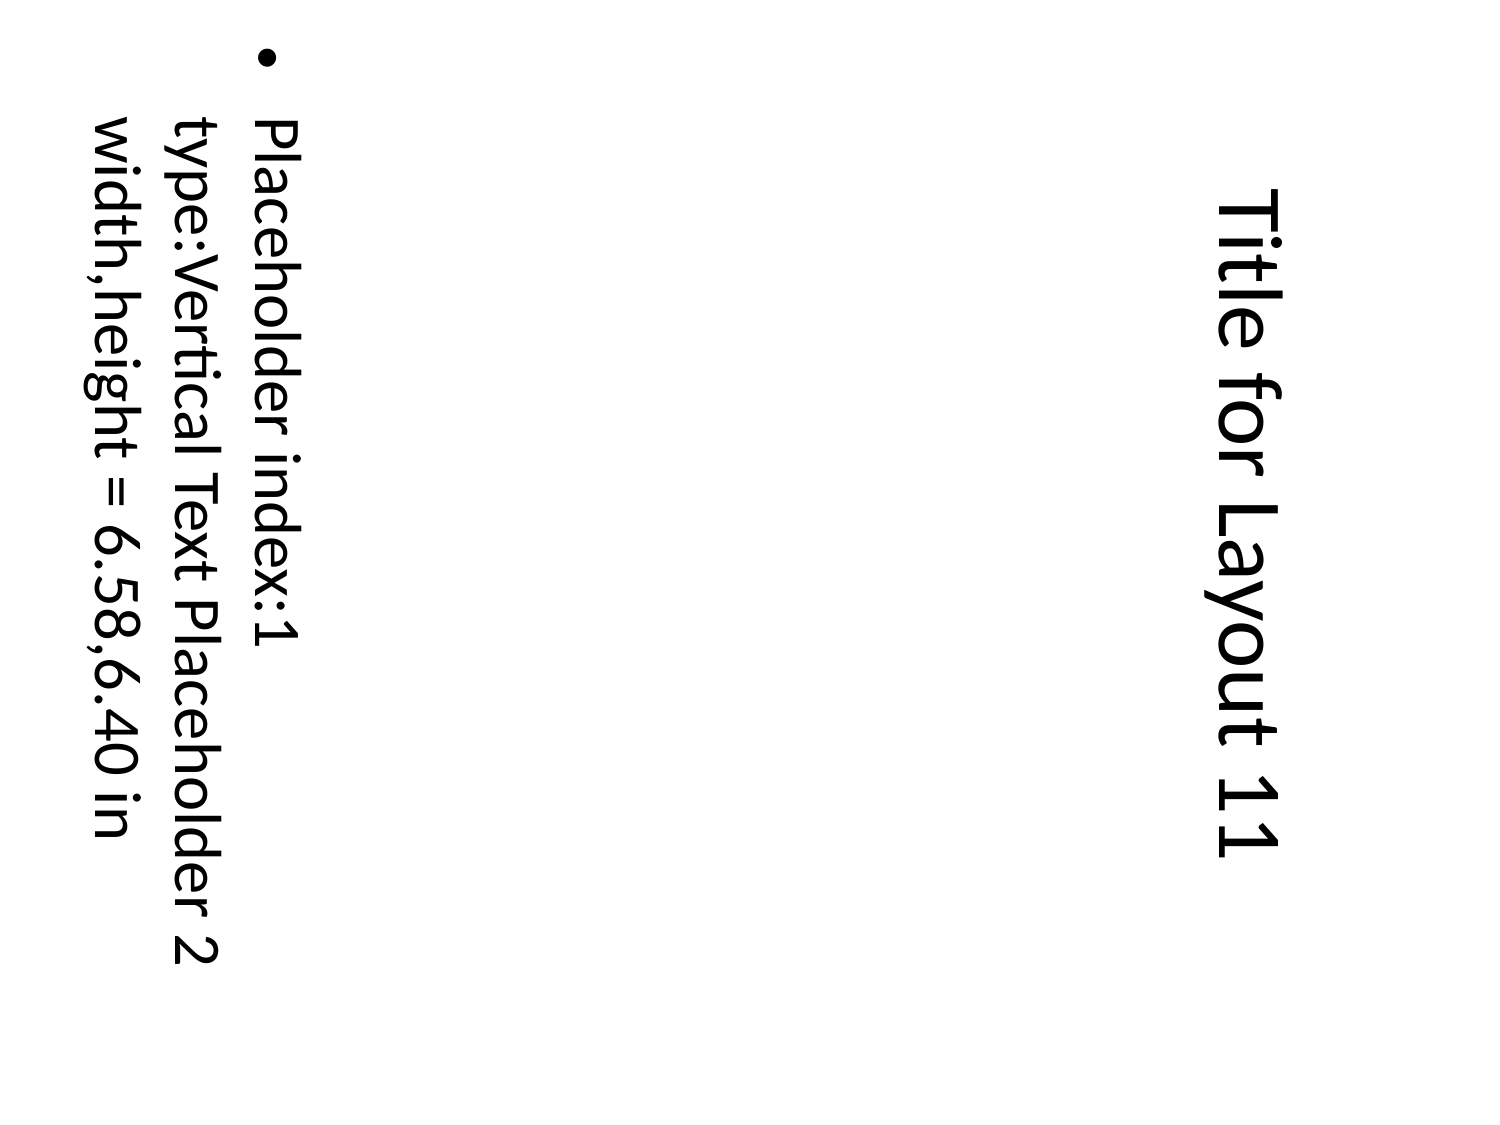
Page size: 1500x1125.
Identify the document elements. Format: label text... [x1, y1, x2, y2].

list Placeholder index:1 type:Vertical Text Placeholder 2 width,height = 6.58,6.40 in [75, 45, 1063, 1005]
title Title for Layout 11 [1087, 45, 1425, 1005]
